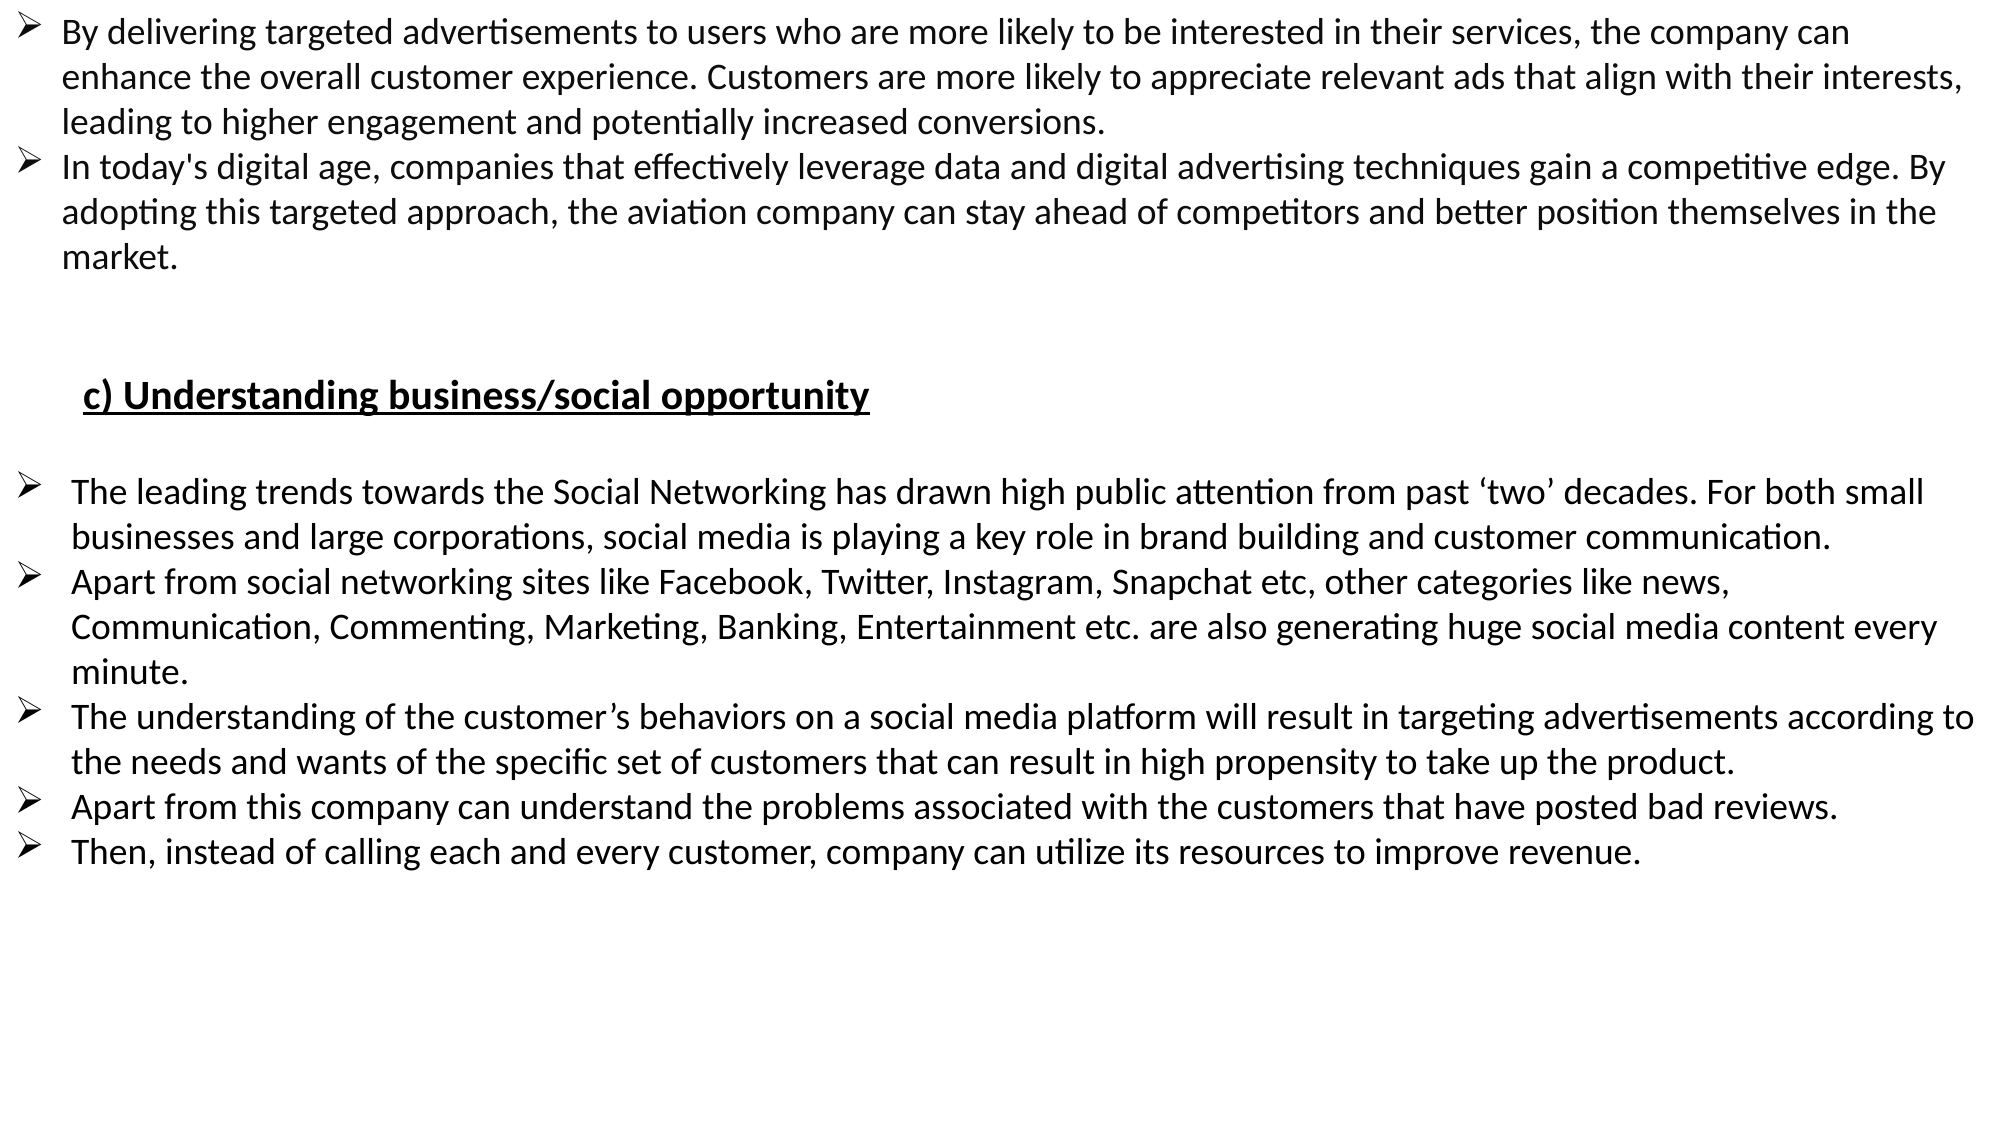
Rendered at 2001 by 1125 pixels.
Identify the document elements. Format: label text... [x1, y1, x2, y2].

text_box By delivering targeted advertisements to users who are more likely to be interested in their services, the company can enhance the overall customer experience. Customers are more likely to appreciate relevant ads that align with their interests, leading to higher engagement and potentially increased conversions. In today's digital age, companies that effectively leverage data and digital advertising techniques gain a competitive edge. By adopting this targeted approach, the aviation company can stay ahead of competitors and better position themselves in the market. c) Understanding business/social opportunity The leading trends towards the Social Networking has drawn high public attention from past ‘two’ decades. For both small businesses and large corporations, social media is playing a key role in brand building and customer communication. Apart from social networking sites like Facebook, Twitter, Instagram, Snapchat etc, other categories like news, Communication, Commenting, Marketing, Banking, Entertainment etc. are also generating huge social media content every minute. The understanding of the customer’s behaviors on a social media platform will result in targeting advertisements according to the needs and wants of the specific set of customers that can result in high propensity to take up the product. Apart from this company can understand the problems associated with the customers that have posted bad reviews. Then, instead of calling each and every customer, company can utilize its resources to improve revenue. [0, 0, 2000, 930]
